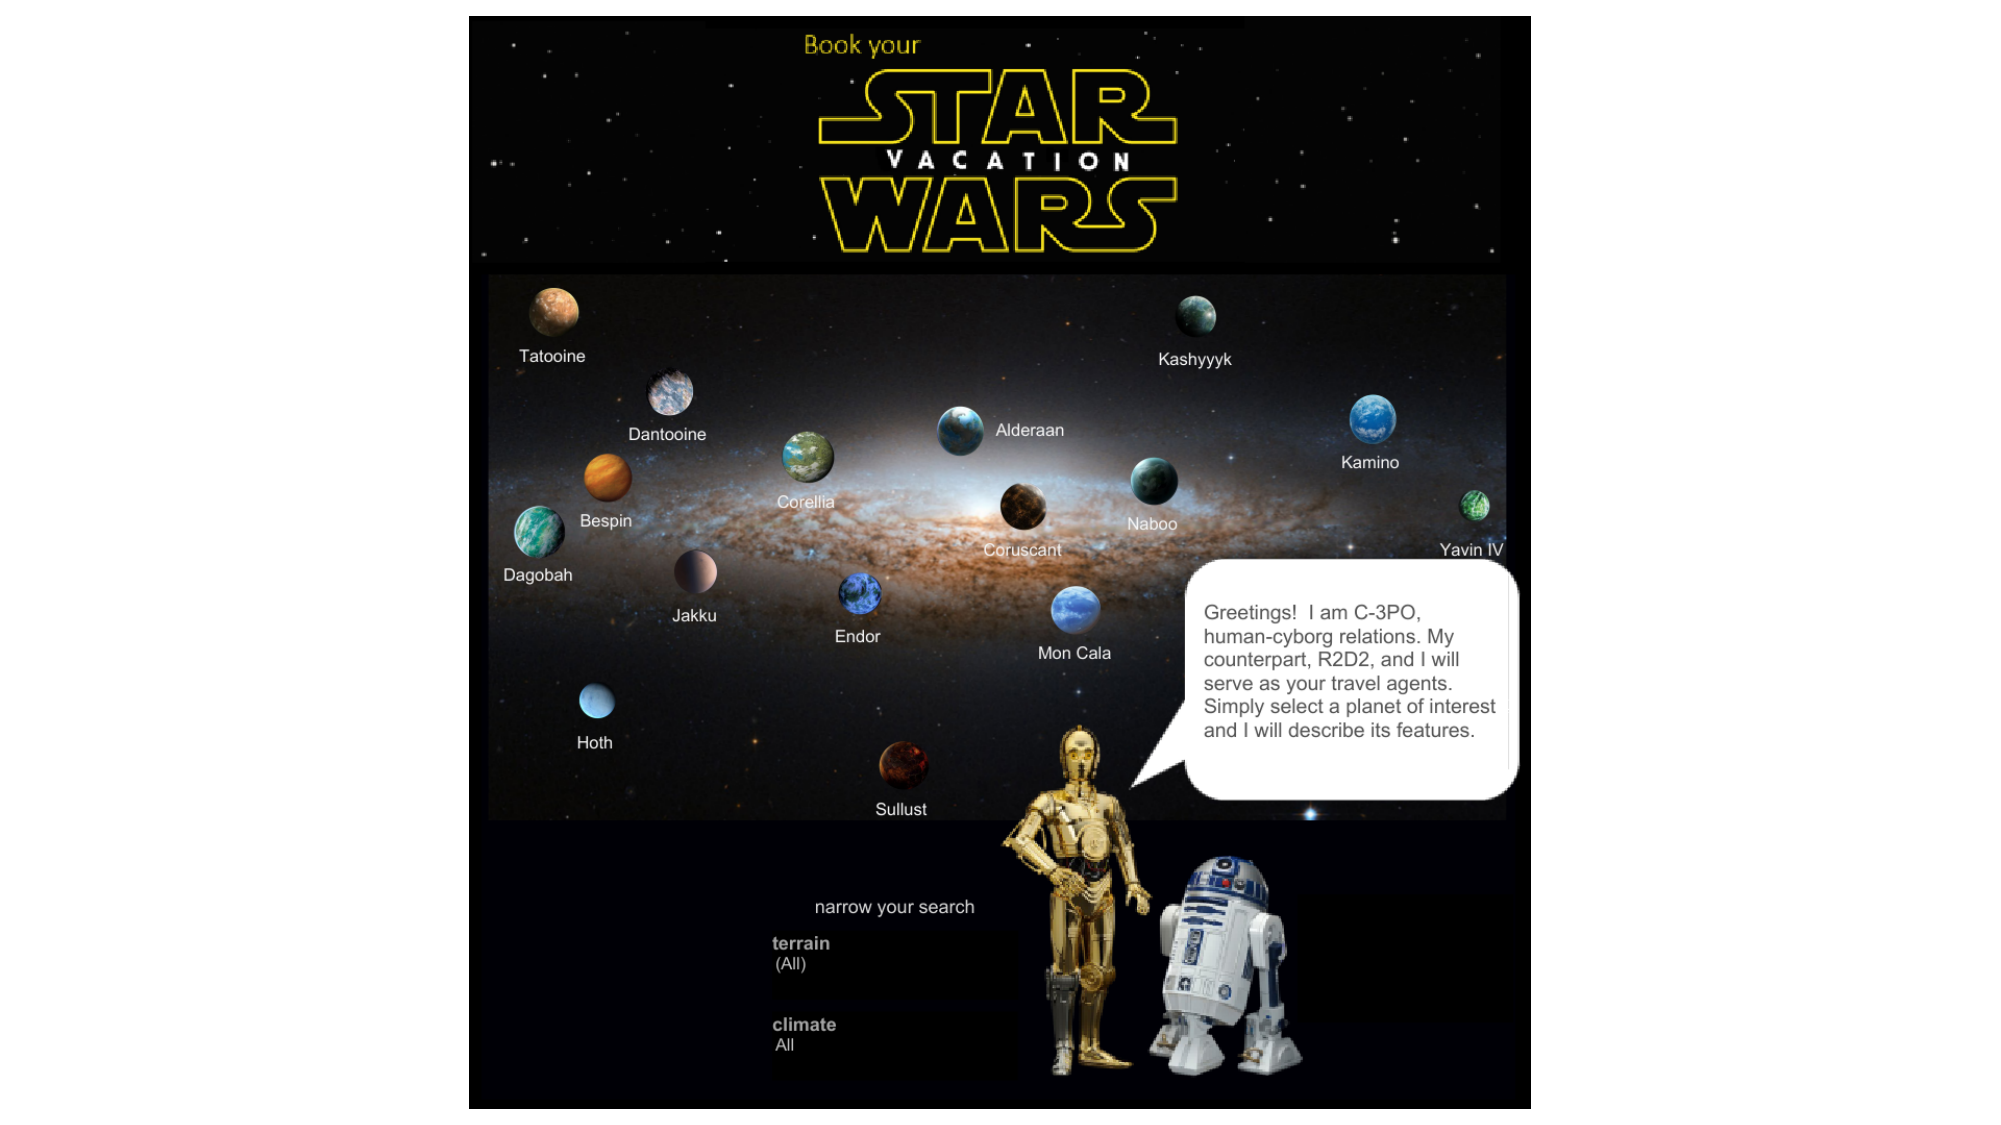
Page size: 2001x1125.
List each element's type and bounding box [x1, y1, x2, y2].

picture [469, 16, 1531, 1109]
